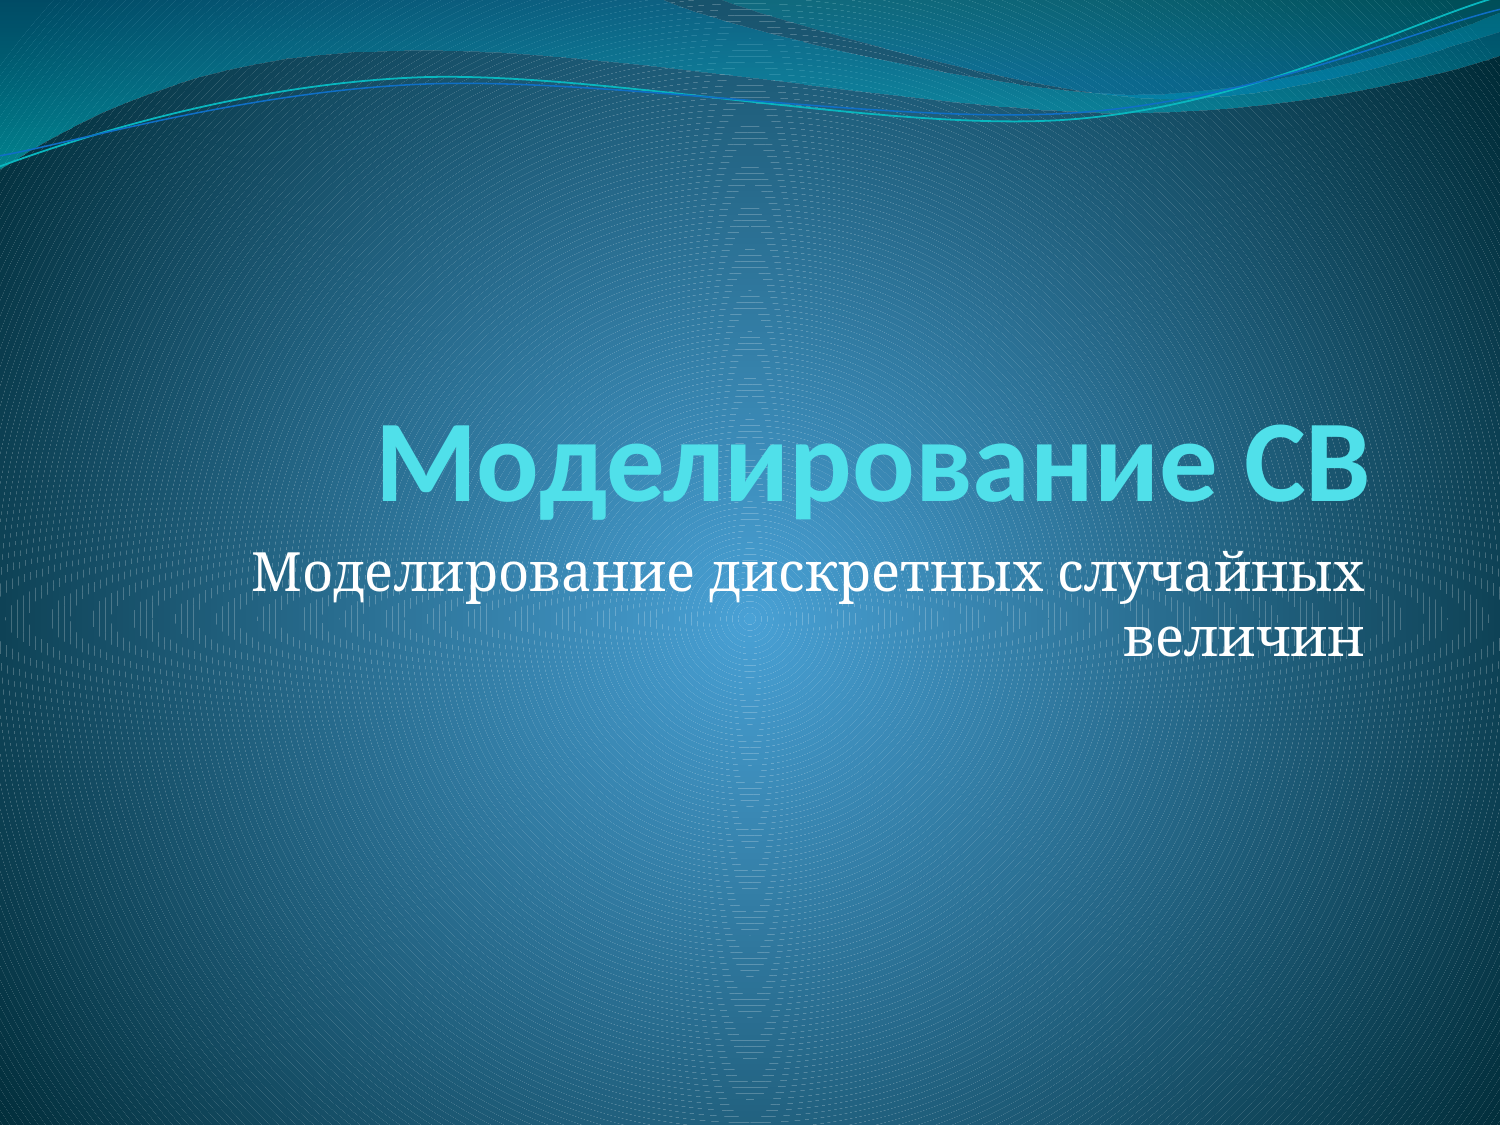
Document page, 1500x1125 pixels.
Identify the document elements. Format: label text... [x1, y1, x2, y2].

title Моделирование СВ [87, 224, 1376, 525]
subtitle Моделирование дискретных случайных величин [87, 529, 1376, 818]
